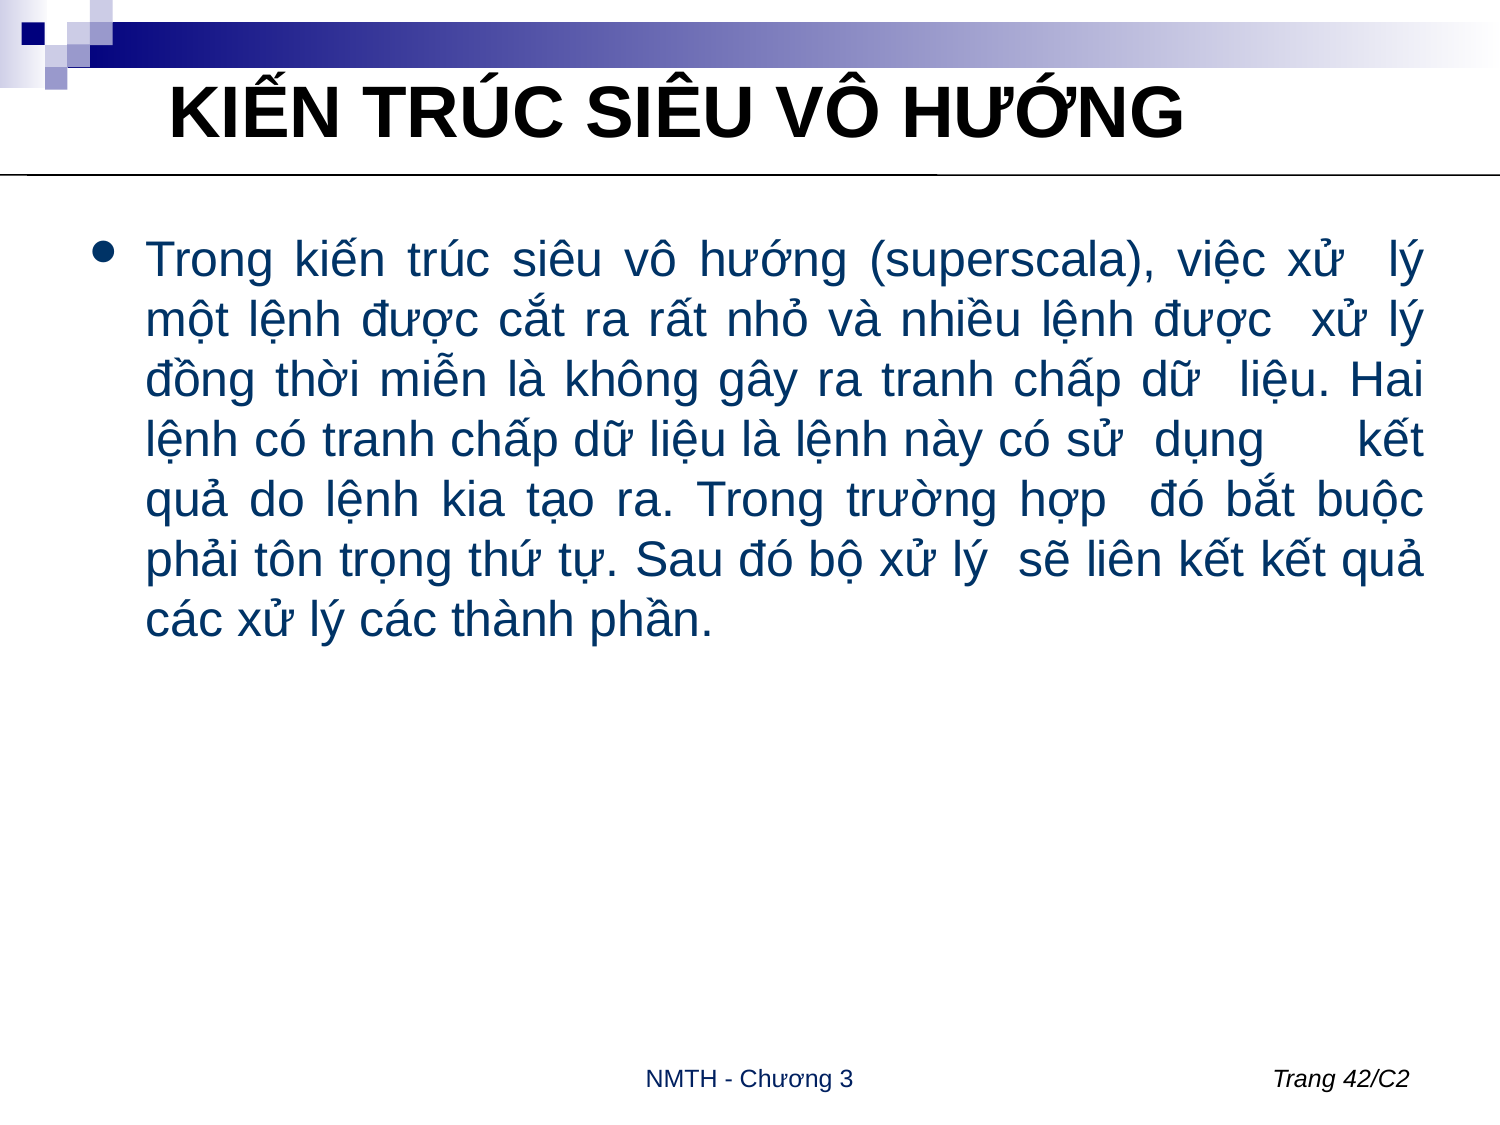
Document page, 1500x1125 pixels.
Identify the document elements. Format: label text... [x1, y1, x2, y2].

footer NMTH - Chương 3 [512, 1025, 988, 1100]
text_box Trong kiến trúc siêu vô hướng (superscala), việc xử lý một lệnh được cắt ra rất nhỏ và nhiều lệnh được xử lý đồng thời miễn là không gây ra tranh chấp dữ liệu. Hai lệnh có tranh chấp dữ liệu là lệnh này có sử dụng kết quả do lệnh kia tạo ra. Trong trường hợp đó bắt buộc phải tôn trọng thứ tự. Sau đó bộ xử lý sẽ liên kết kết quả các xử lý các thành phần. [87, 224, 1425, 647]
title KIẾN TRÚC SIÊU VÔ HƯỚNG [150, 11, 1202, 202]
slide_number Trang 42/C2 [1074, 1025, 1425, 1100]
